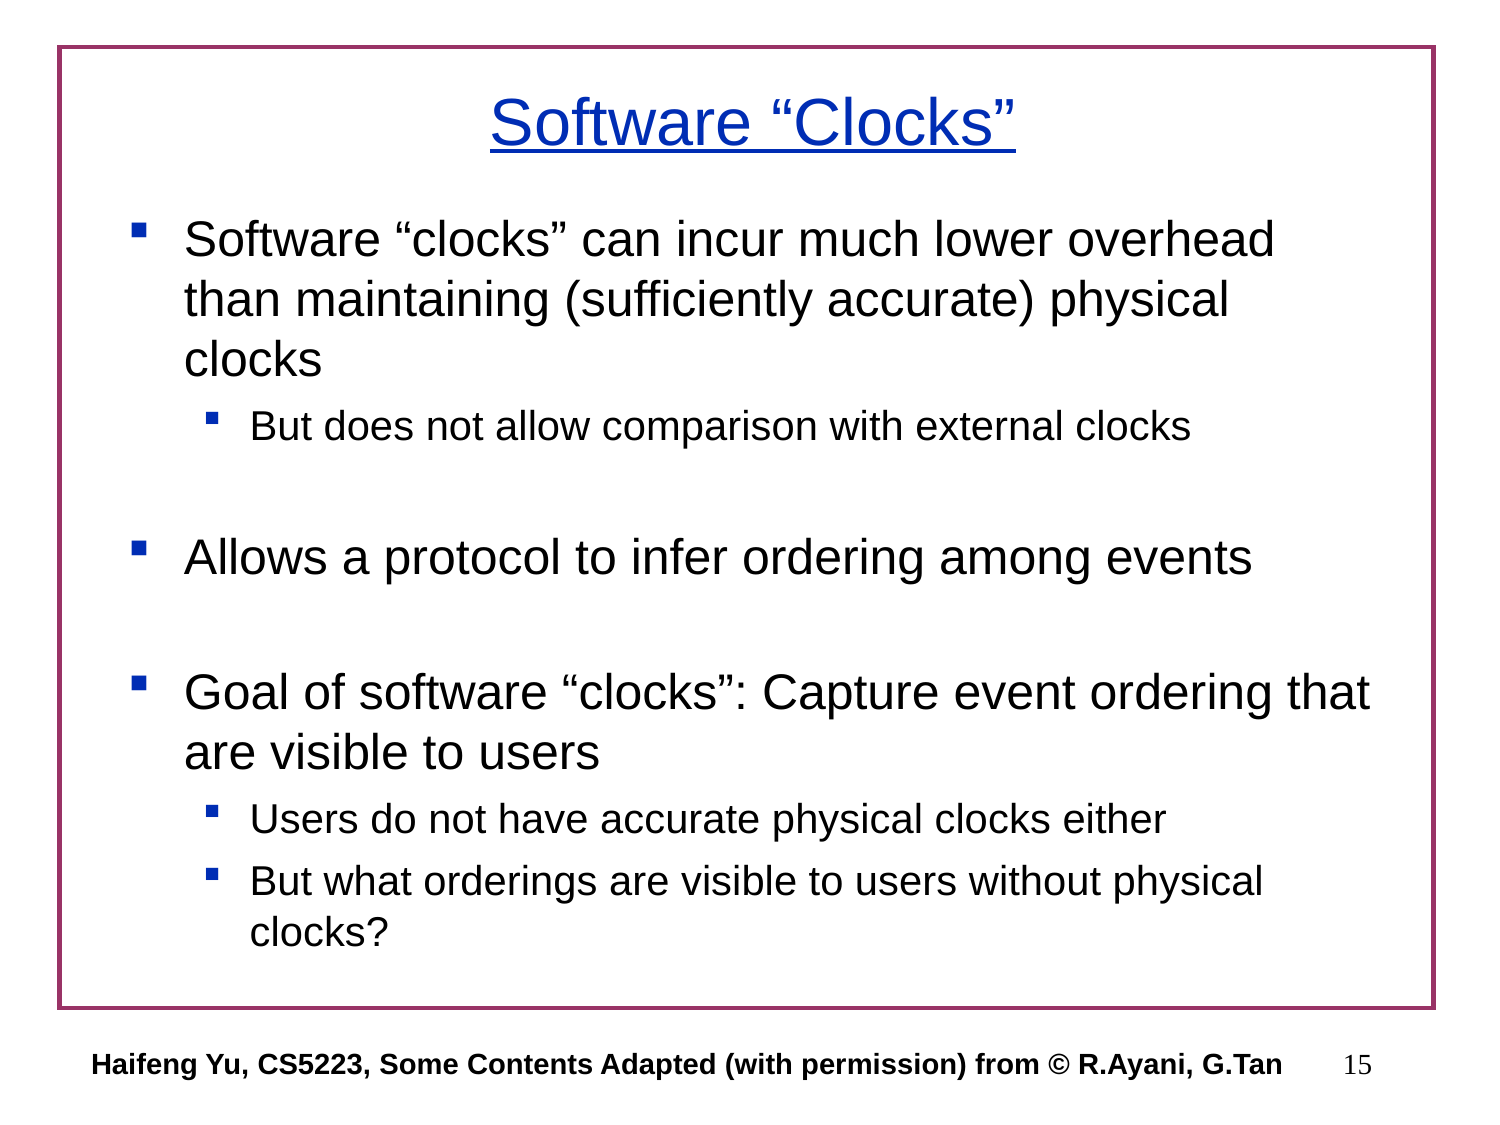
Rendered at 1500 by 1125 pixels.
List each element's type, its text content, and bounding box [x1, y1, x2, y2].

title Software “Clocks” [115, 49, 1392, 188]
footer Haifeng Yu, CS5223, Some Contents Adapted (with permission) from © R.Ayani, G.Tan [49, 1024, 1326, 1101]
slide_number 15 [1326, 1024, 1388, 1101]
list Software “clocks” can incur much lower overhead than maintaining (sufficiently accurate) physical clocks But does not allow comparison with external clocks Allows a protocol to infer ordering among events Goal of software “clocks”: Capture event ordering that are visible to users Users do not have accurate physical clocks either But what orderings are visible to users without physical clocks? [112, 198, 1388, 575]
